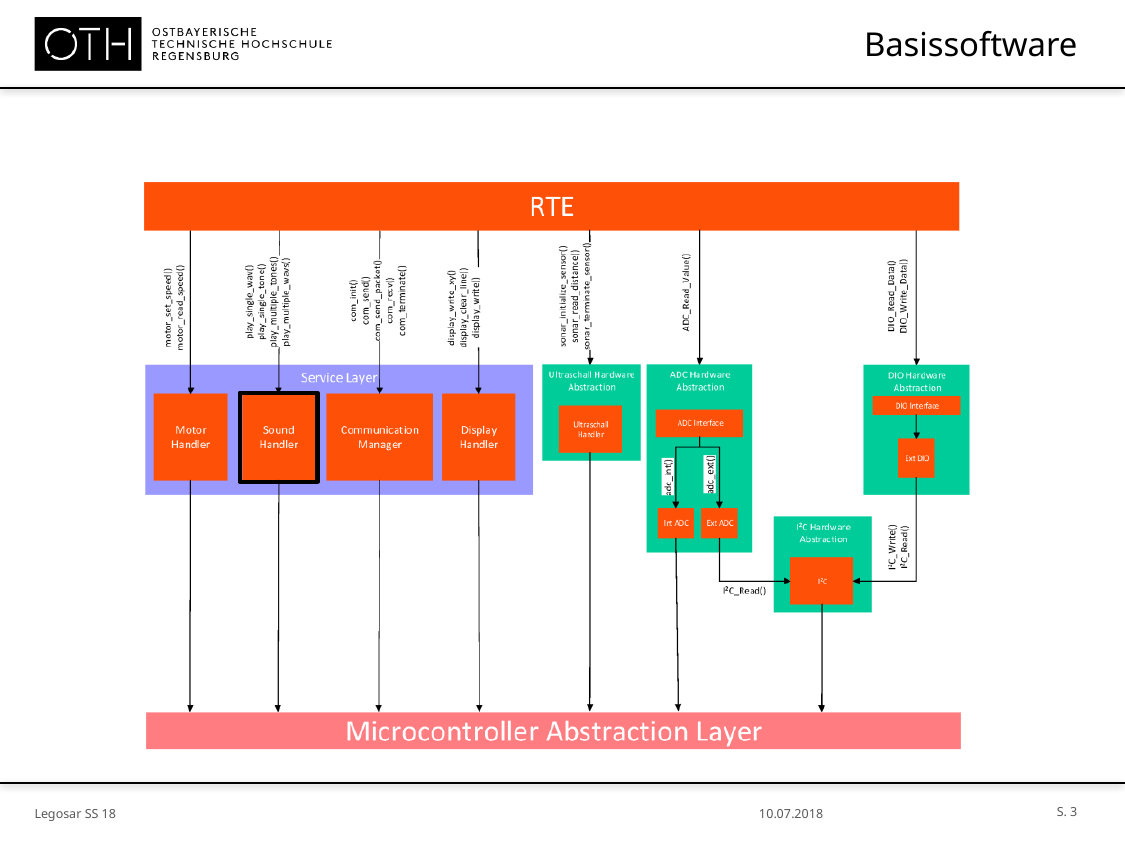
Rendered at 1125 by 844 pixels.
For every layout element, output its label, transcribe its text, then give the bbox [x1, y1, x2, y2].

footer Legosar SS 18 [34, 783, 590, 844]
slide_number S. 3 [991, 782, 1089, 843]
picture [34, 17, 332, 71]
title Basissoftware [332, 17, 1089, 71]
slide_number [588, 782, 994, 844]
picture [125, 163, 979, 768]
